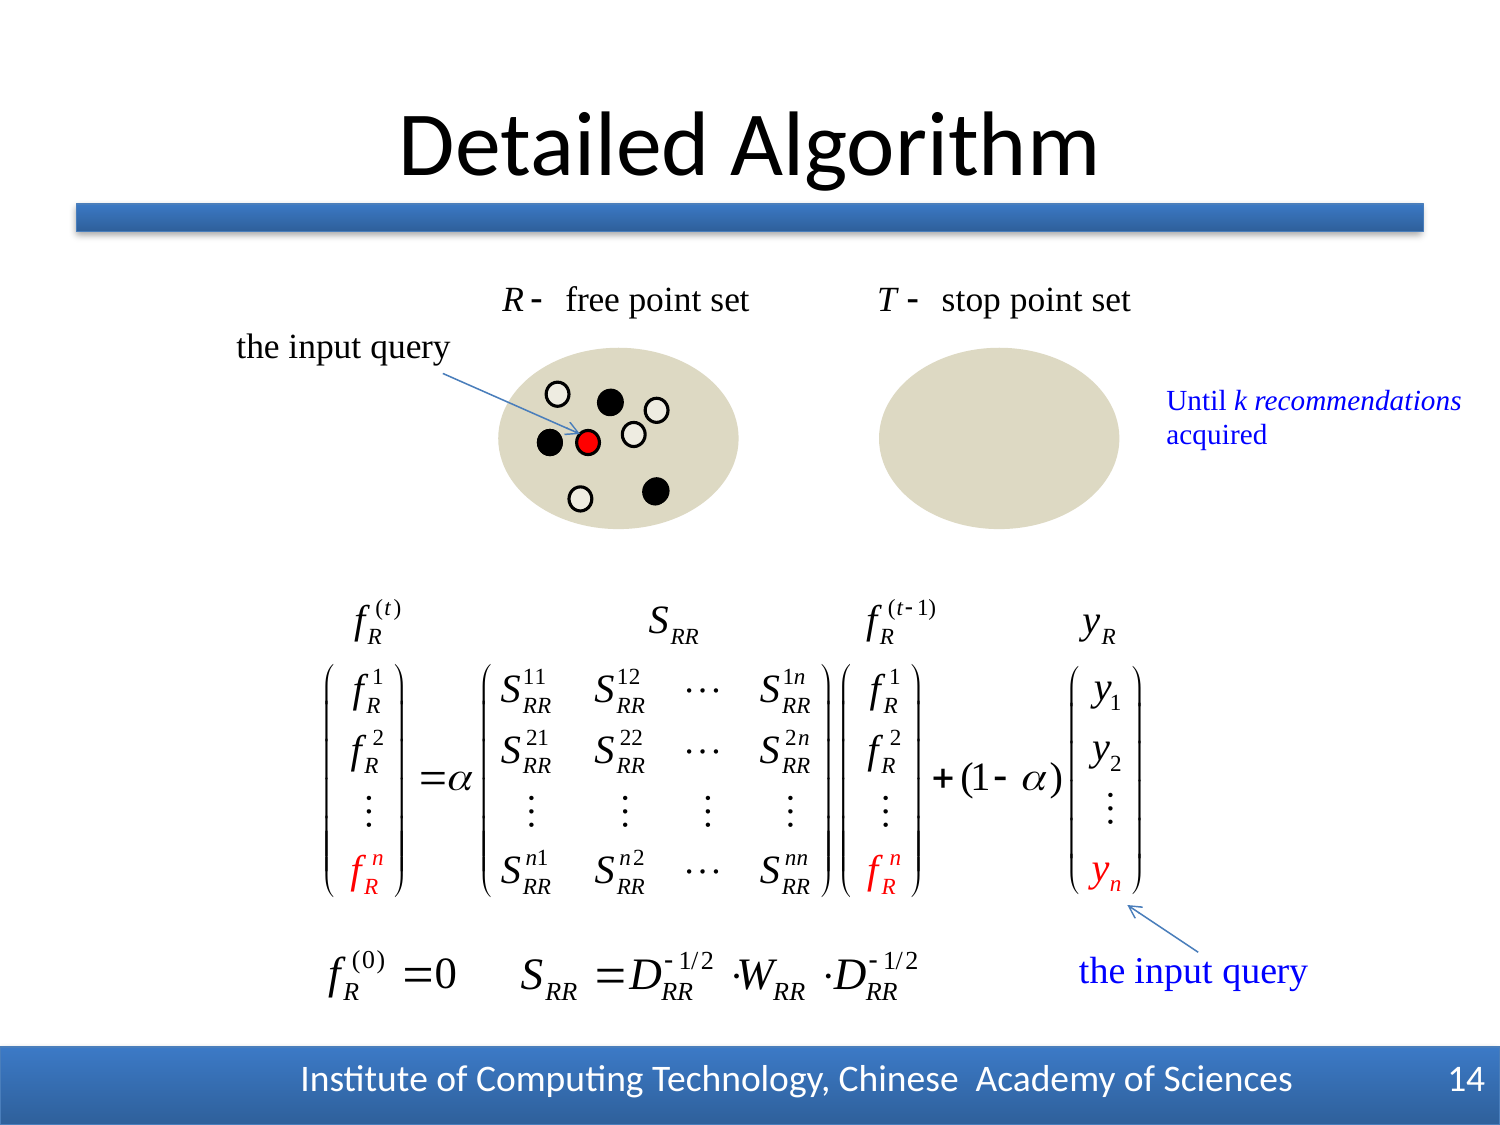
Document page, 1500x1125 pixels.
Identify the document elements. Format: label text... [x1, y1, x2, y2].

text_box [598, 390, 622, 415]
text_box [538, 442, 562, 455]
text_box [512, 940, 927, 1013]
text_box [622, 422, 646, 447]
text_box Until k recommendations acquired [1151, 373, 1500, 459]
text_box [498, 347, 739, 530]
text_box [643, 479, 667, 504]
title Detailed Algorithm [75, 45, 1425, 233]
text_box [442, 373, 581, 435]
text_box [1127, 904, 1199, 953]
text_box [312, 940, 467, 1012]
text_box [568, 486, 592, 512]
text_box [495, 278, 757, 327]
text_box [1072, 948, 1317, 1000]
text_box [316, 589, 1152, 906]
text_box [873, 278, 1140, 528]
text_box [645, 398, 669, 423]
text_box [229, 325, 459, 374]
text_box [576, 430, 600, 455]
